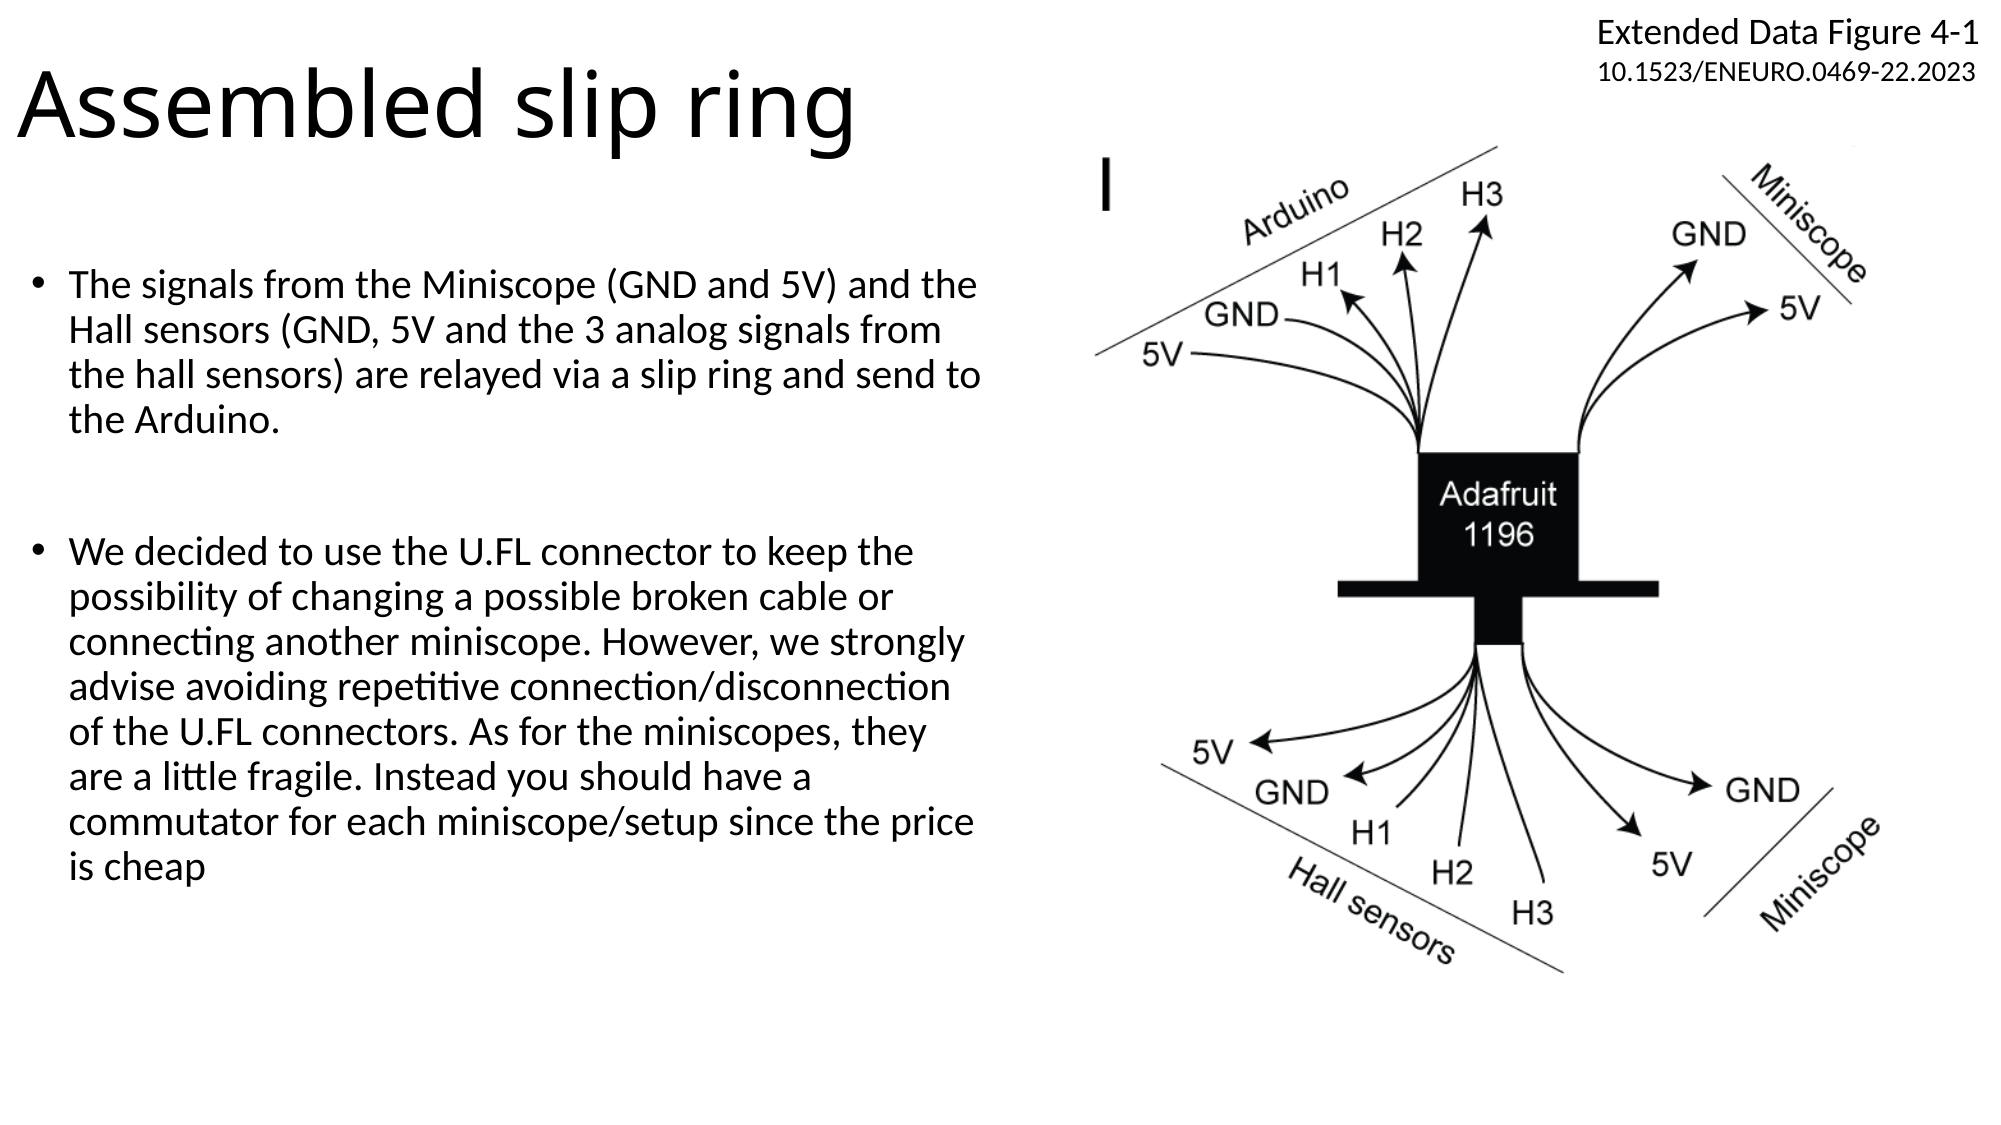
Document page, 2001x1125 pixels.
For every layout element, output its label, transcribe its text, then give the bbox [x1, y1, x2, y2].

text_box Extended Data Figure 4-1 10.1523/ENEURO.0469-22.2023 [1582, 0, 1998, 95]
picture [1063, 114, 1931, 977]
text_box Assembled slip ring [2, 0, 1728, 217]
list The signals from the Miniscope (GND and 5V) and the Hall sensors (GND, 5V and the 3 analog signals from the hall sensors) are relayed via a slip ring and send to the Arduino. We decided to use the U.FL connector to keep the possibility of changing a possible broken cable or connecting another miniscope. However, we strongly advise avoiding repetitive connection/disconnection of the U.FL connectors. As for the miniscopes, they are a little fragile. Instead you should have a commutator for each miniscope/setup since the price is cheap [16, 254, 1000, 1039]
